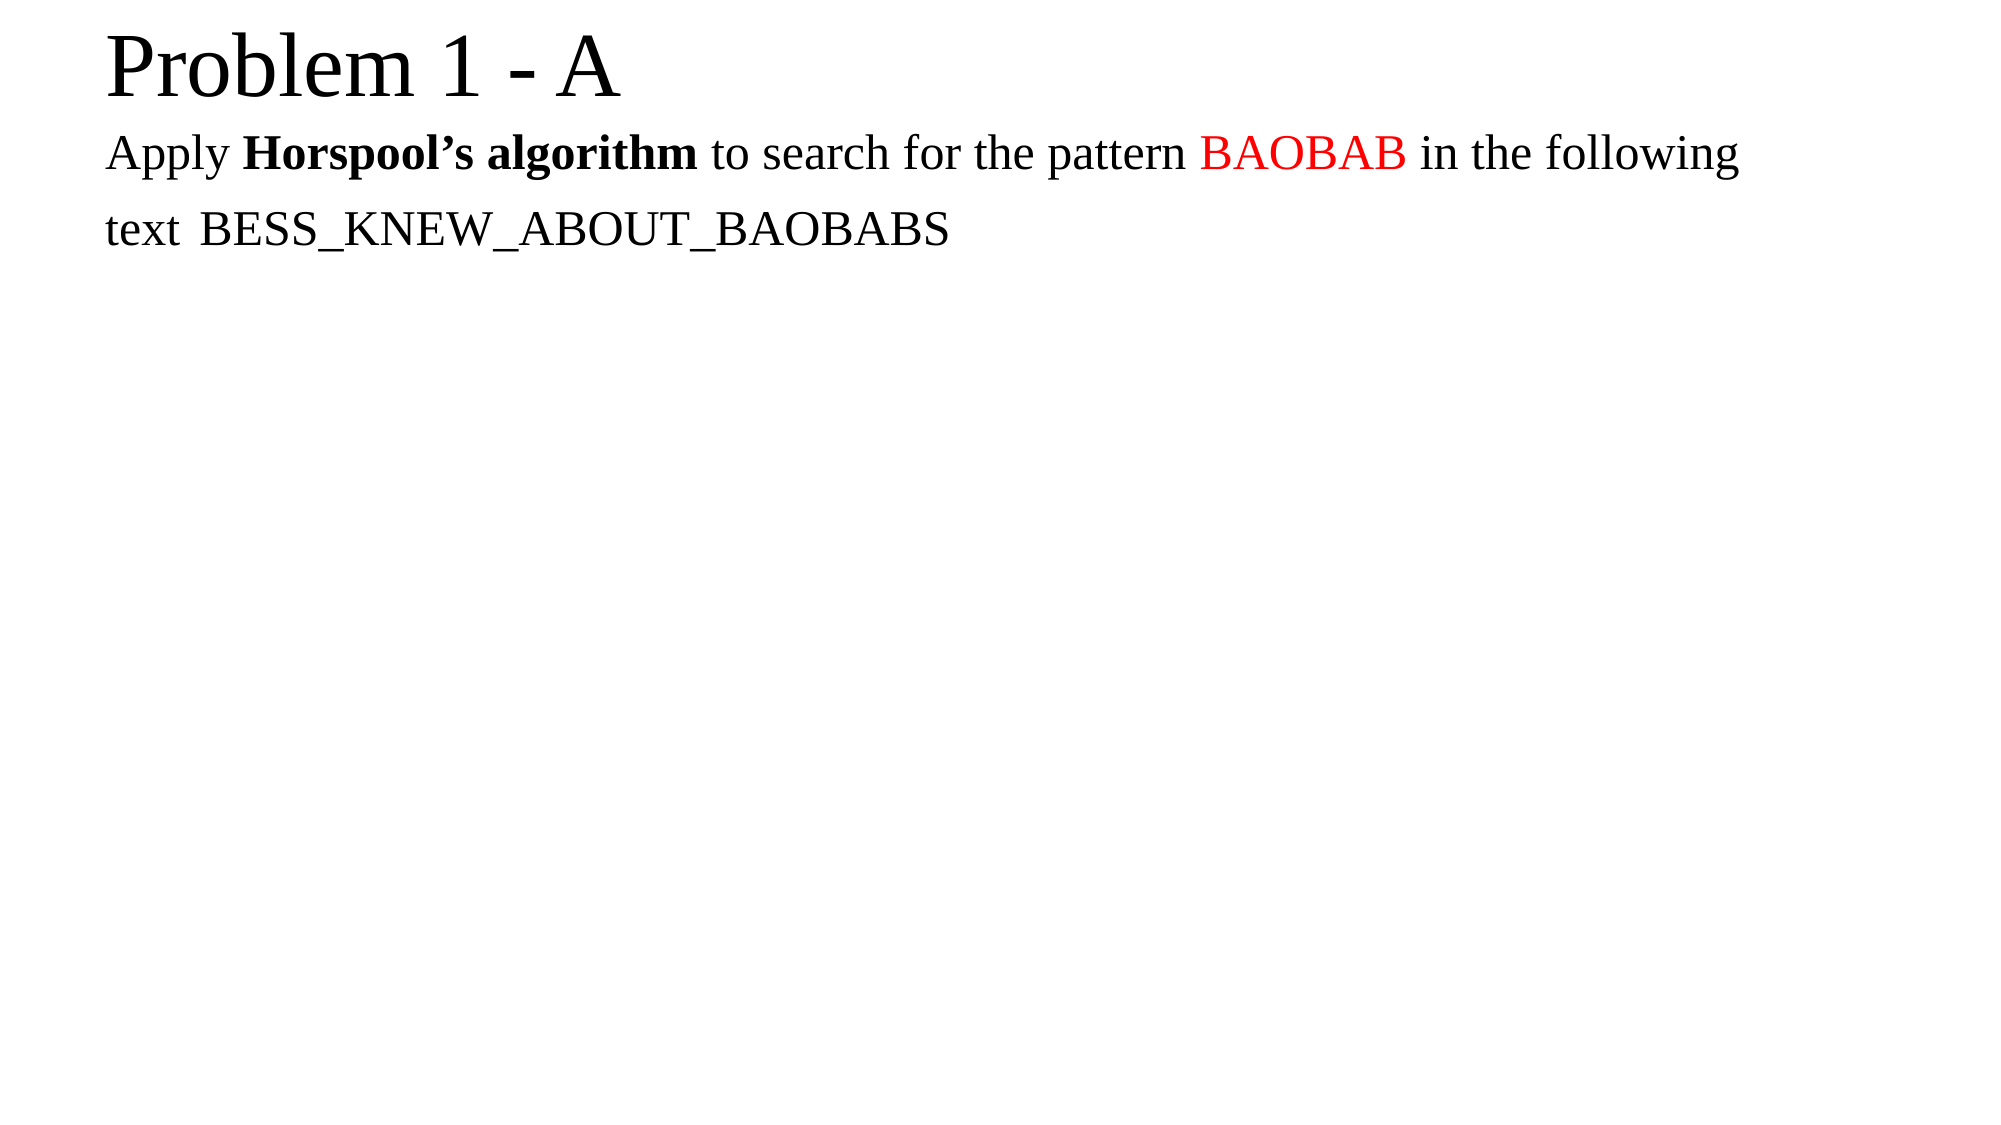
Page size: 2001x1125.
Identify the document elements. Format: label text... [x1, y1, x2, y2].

list Apply Horspool’s algorithm to search for the pattern BAOBAB in the following text BESS_KNEW_ABOUT_BAOBABS [90, 119, 1816, 918]
title Problem 1 - A [90, 0, 1639, 119]
